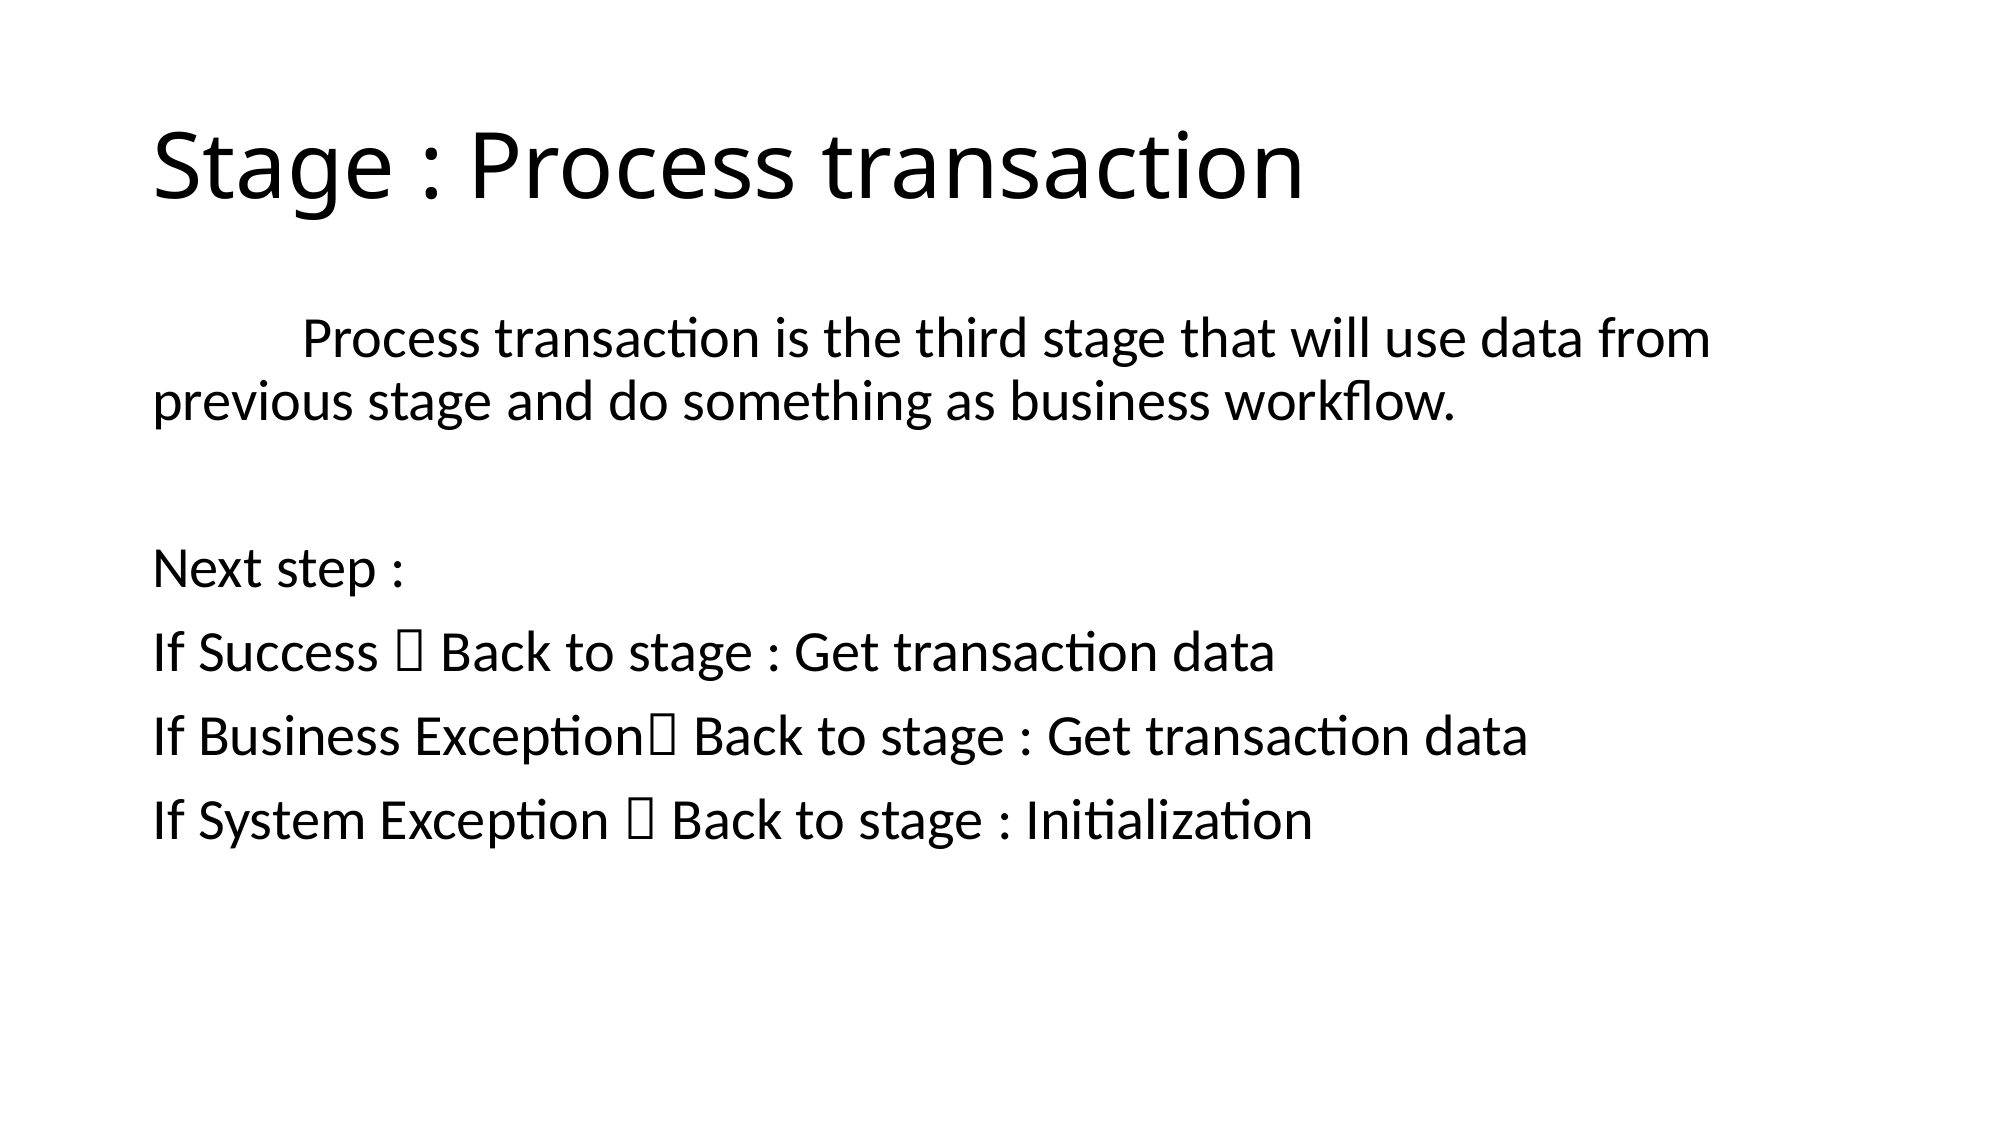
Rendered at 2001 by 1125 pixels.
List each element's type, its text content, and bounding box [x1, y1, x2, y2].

list Process transaction is the third stage that will use data from previous stage and do something as business workflow. Next step : If Success  Back to stage : Get transaction data If Business Exception Back to stage : Get transaction data If System Exception  Back to stage : Initialization [137, 299, 1863, 1014]
title Stage : Process transaction [137, 59, 1863, 278]
